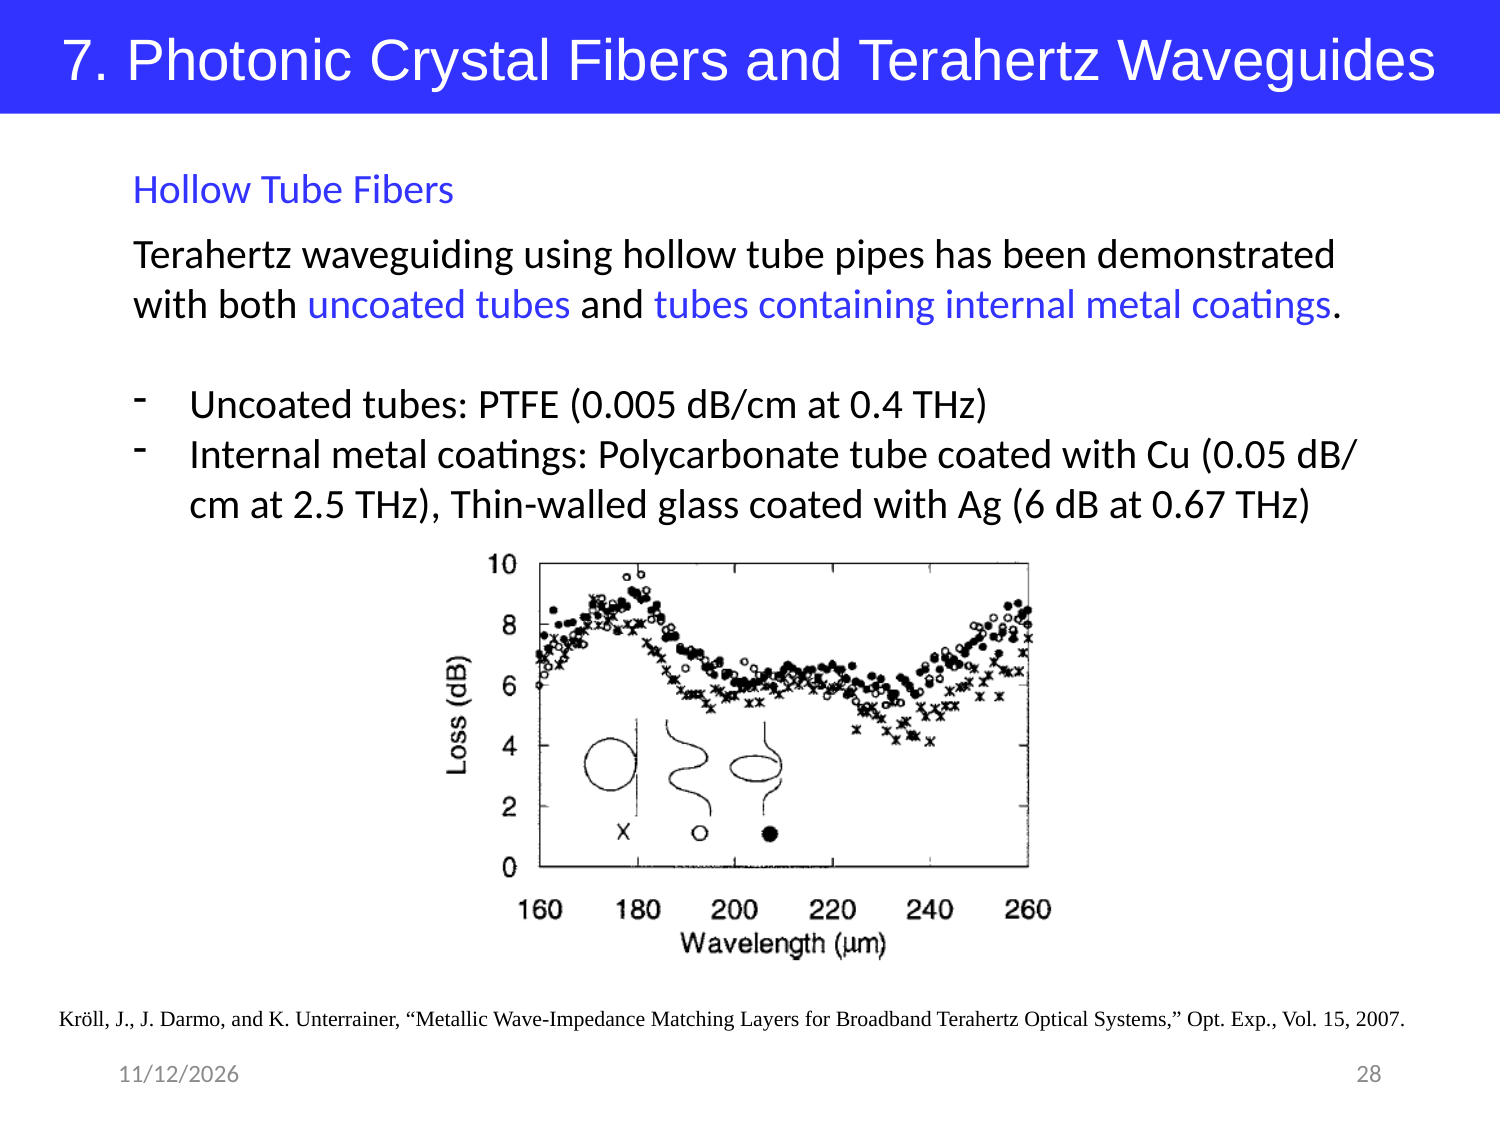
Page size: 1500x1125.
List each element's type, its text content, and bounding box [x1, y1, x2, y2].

text_box Kröll, J., J. Darmo, and K. Unterrainer, “Metallic Wave-Impedance Matching Layers for Broadband Terahertz Optical Systems,” Opt. Exp., Vol. 15, 2007. [43, 997, 1456, 1038]
text_box Hollow Tube Fibers [118, 154, 841, 219]
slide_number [103, 1042, 441, 1103]
slide_number 28 [1059, 1042, 1397, 1103]
text_box Terahertz waveguiding using hollow tube pipes has been demonstrated with both uncoated tubes and tubes containing internal metal coatings. Uncoated tubes: PTFE (0.005 dB/cm at 0.4 THz) Internal metal coatings: Polycarbonate tube coated with Cu (0.05 dB/cm at 2.5 THz), Thin-walled glass coated with Ag (6 dB at 0.67 THz) [118, 219, 1397, 535]
picture [432, 537, 1068, 968]
text_box 7. Photonic Crystal Fibers and Terahertz Waveguides [0, 0, 1500, 114]
